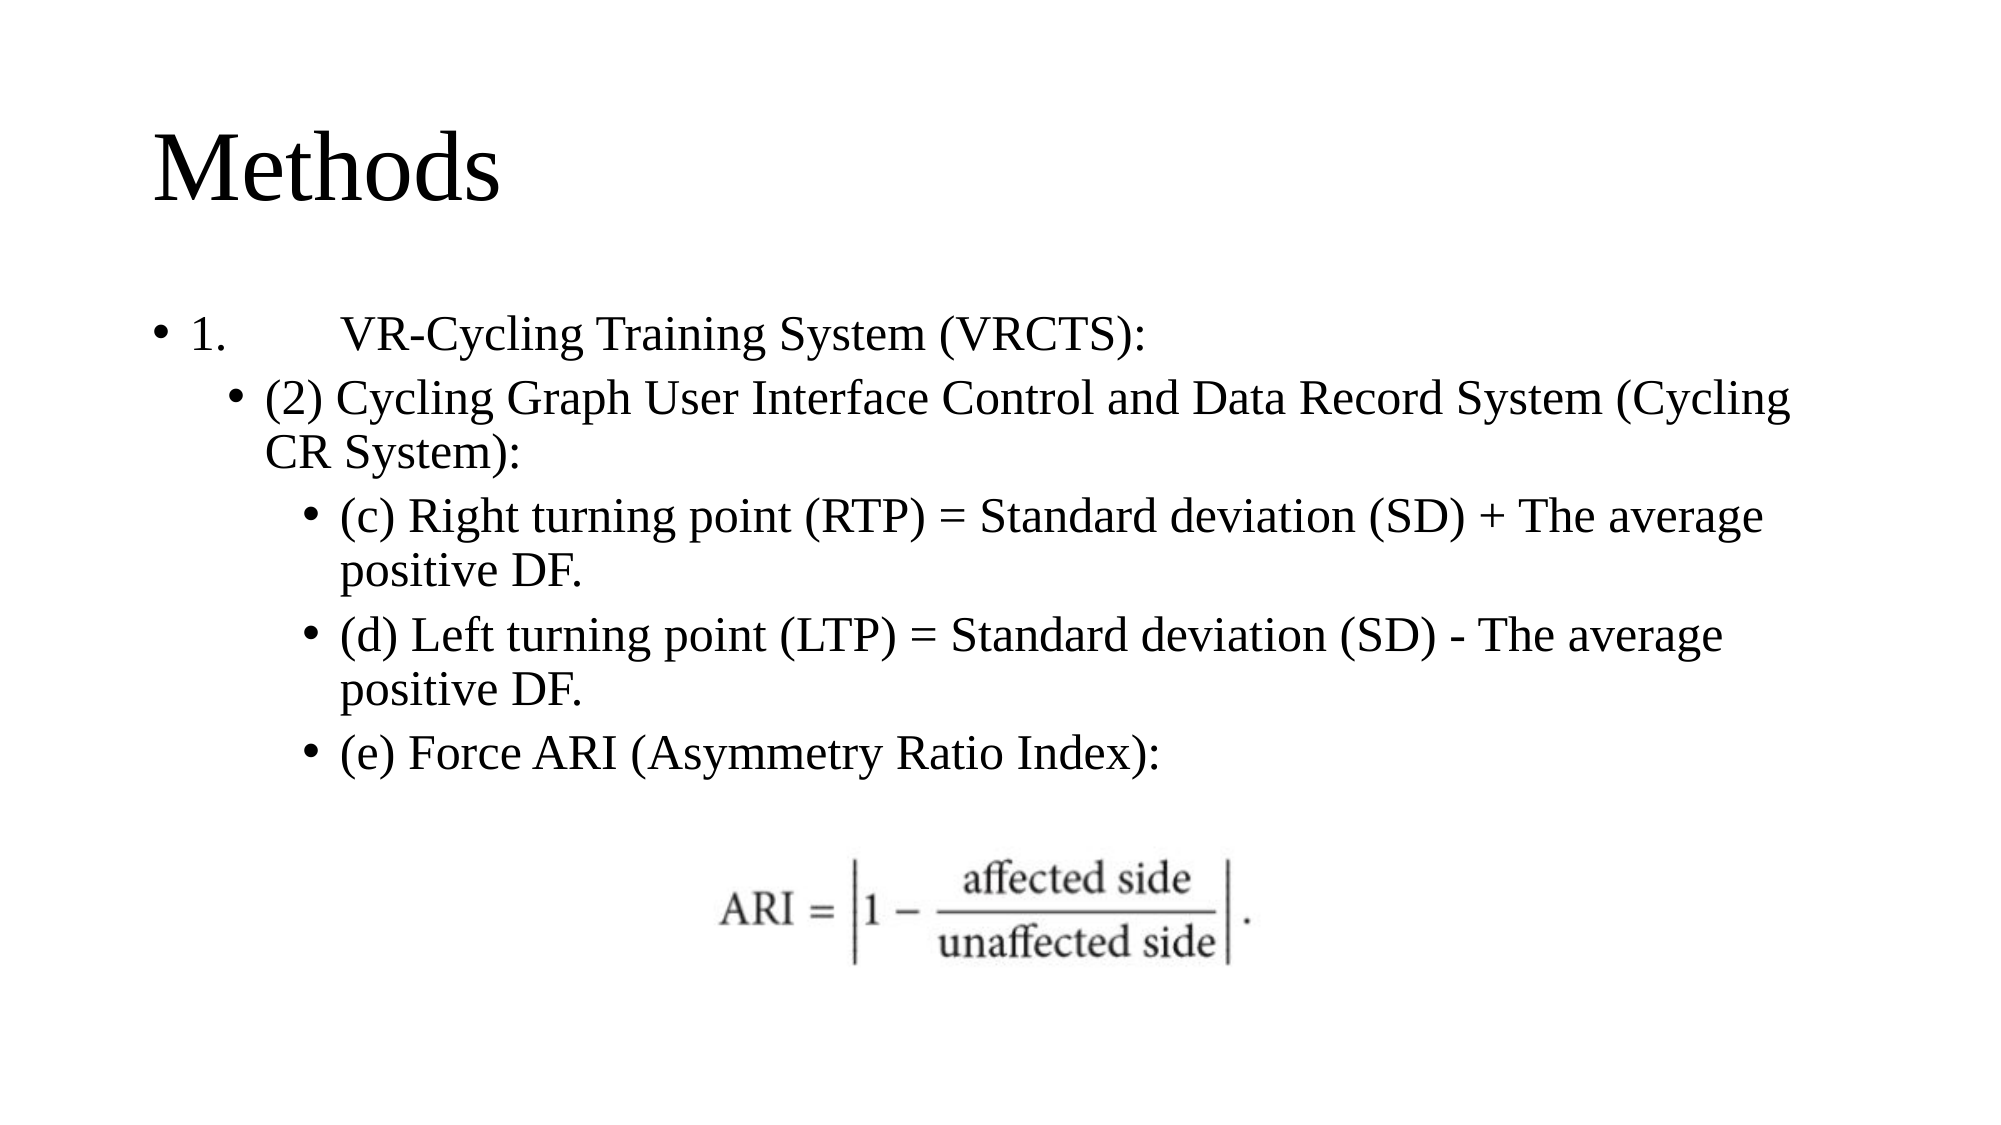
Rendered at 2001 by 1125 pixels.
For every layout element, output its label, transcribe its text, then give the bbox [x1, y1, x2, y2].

picture [661, 820, 1339, 1014]
list 1. VR-Cycling Training System (VRCTS): (2) Cycling Graph User Interface Control and Data Record System (Cycling CR System): (c) Right turning point (RTP) = Standard deviation (SD) + The average positive DF. (d) Left turning point (LTP) = Standard deviation (SD) - The average positive DF. (e) Force ARI (Asymmetry Ratio Index): [137, 299, 1863, 1014]
title Methods [137, 59, 1863, 278]
